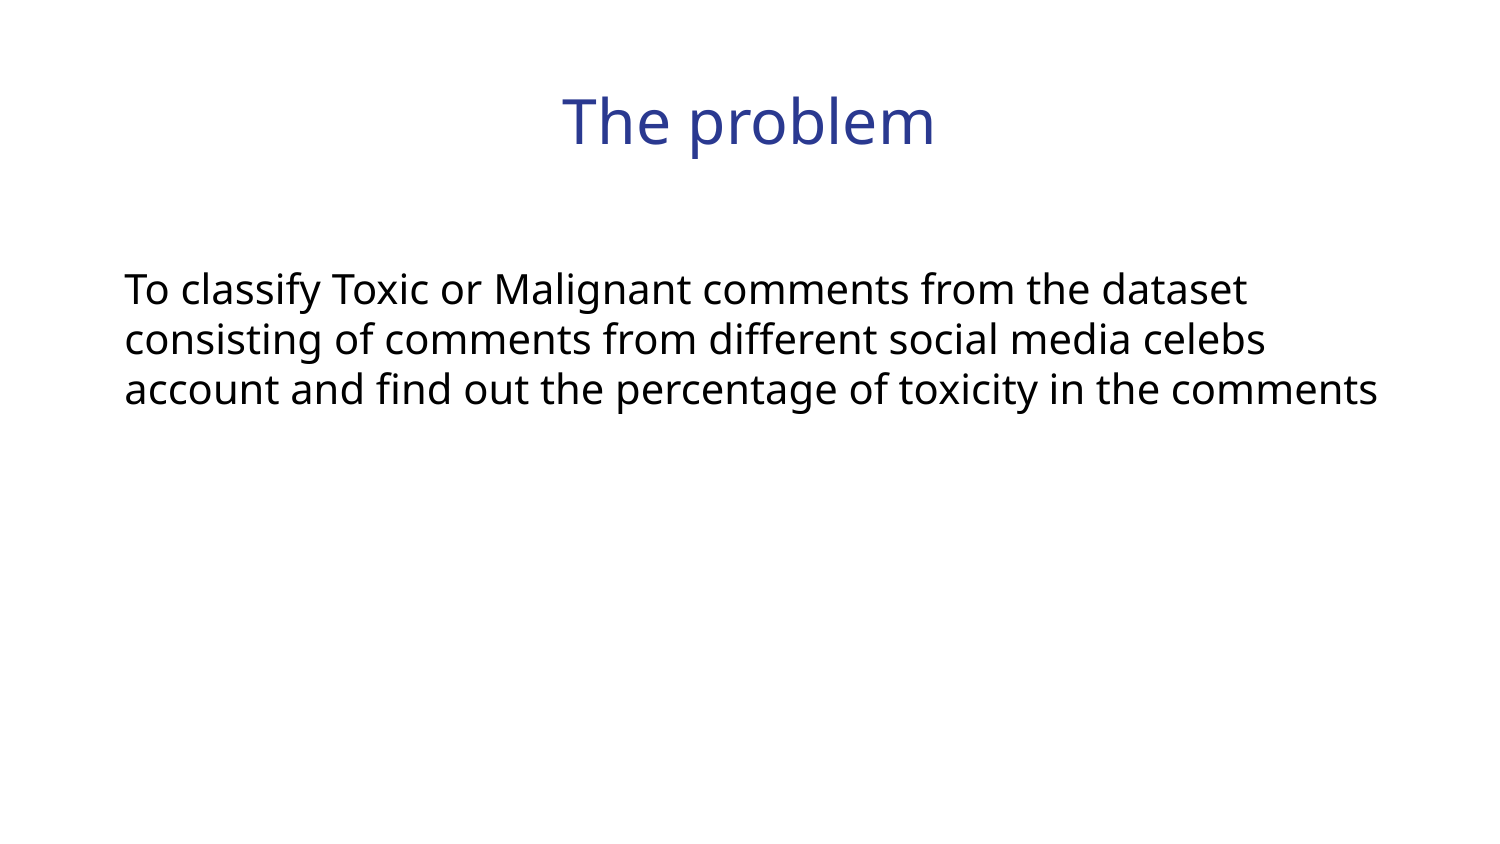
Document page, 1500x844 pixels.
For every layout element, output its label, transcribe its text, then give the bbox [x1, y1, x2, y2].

title The problem [51, 67, 1449, 167]
text_box To classify Toxic or Malignant comments from the dataset consisting of comments from different social media celebs account and find out the percentage of toxicity in the comments [109, 247, 1415, 428]
